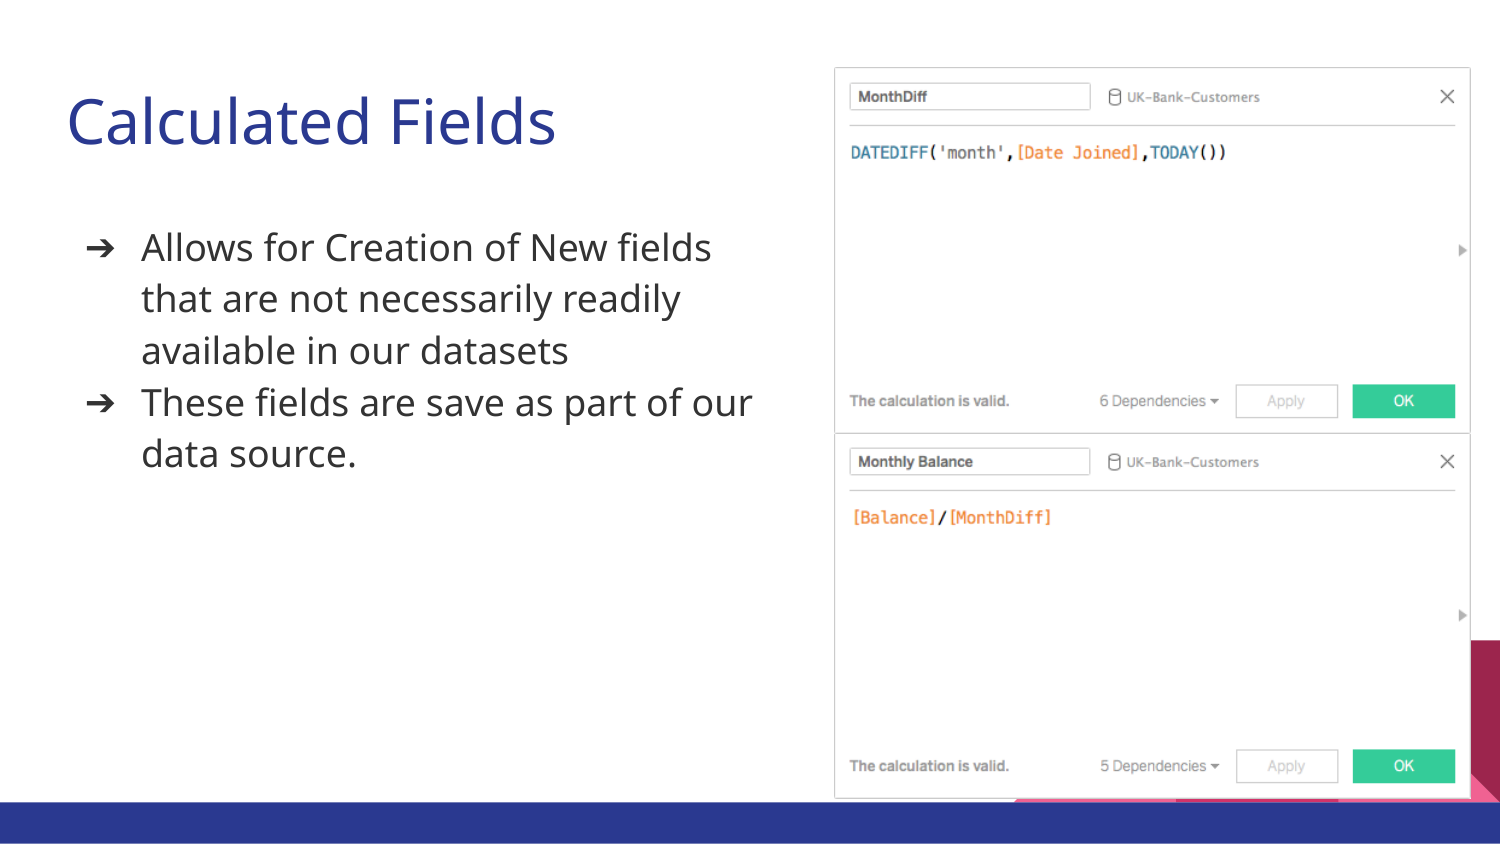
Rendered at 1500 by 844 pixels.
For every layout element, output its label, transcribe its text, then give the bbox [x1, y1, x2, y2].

title Calculated Fields [51, 67, 831, 167]
picture [834, 66, 1471, 799]
list Allows for Creation of New fields that are not necessarily readily available in our datasets These fields are save as part of our data source. [51, 201, 776, 750]
